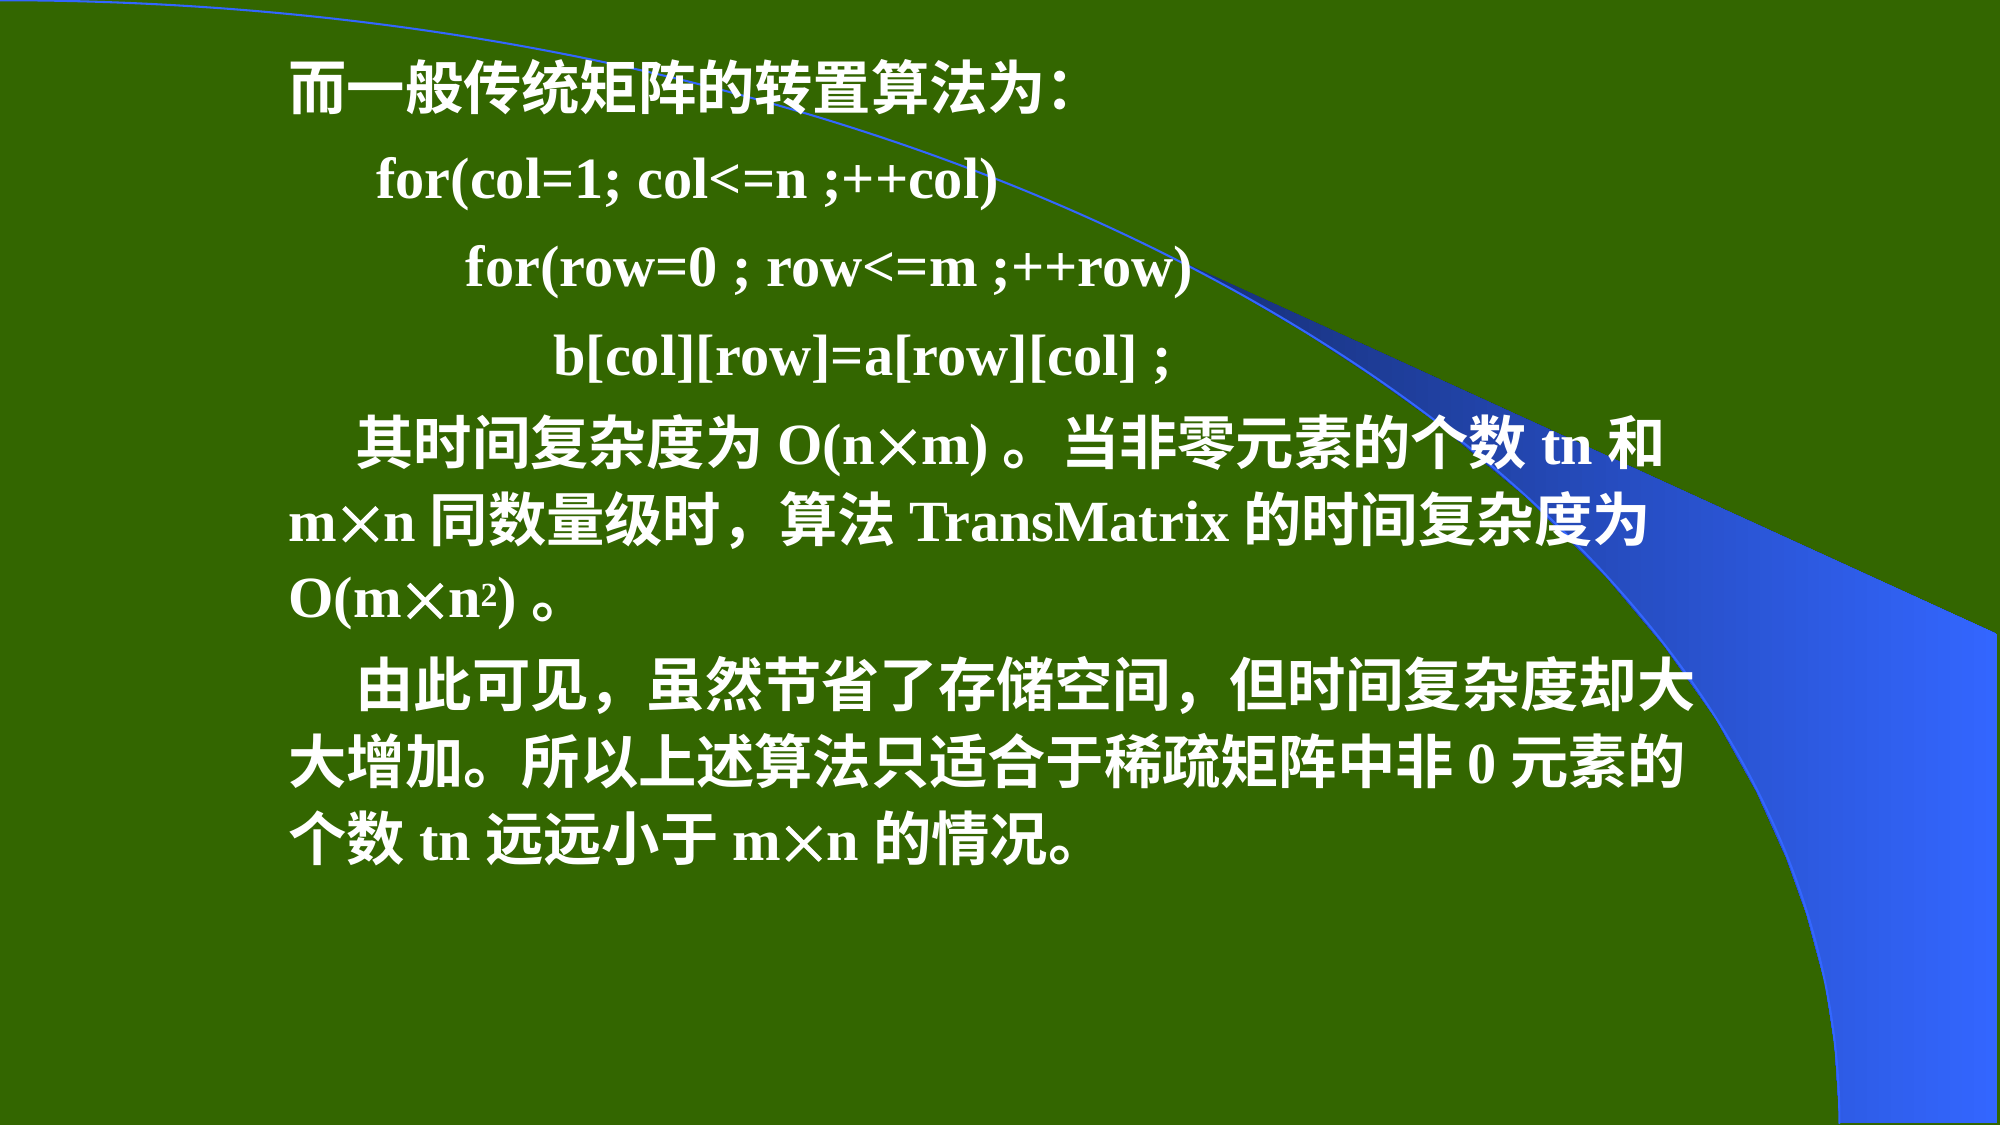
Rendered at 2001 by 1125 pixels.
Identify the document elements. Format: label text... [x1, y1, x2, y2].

list 而一般传统矩阵的转置算法为： for(col=1; col<=n ;++col) for(row=0 ; row<=m ;++row) b[col][row]=a[row][col] ; 其时间复杂度为O(nm)。当非零元素的个数tn和mn同数量级时，算法TransMatrix的时间复杂度为O(mn2)。 由此可见，虽然节省了存储空间，但时间复杂度却大大增加。所以上述算法只适合于稀疏矩阵中非0元素的个数tn远远小于mn的情况。 [273, 36, 1721, 905]
